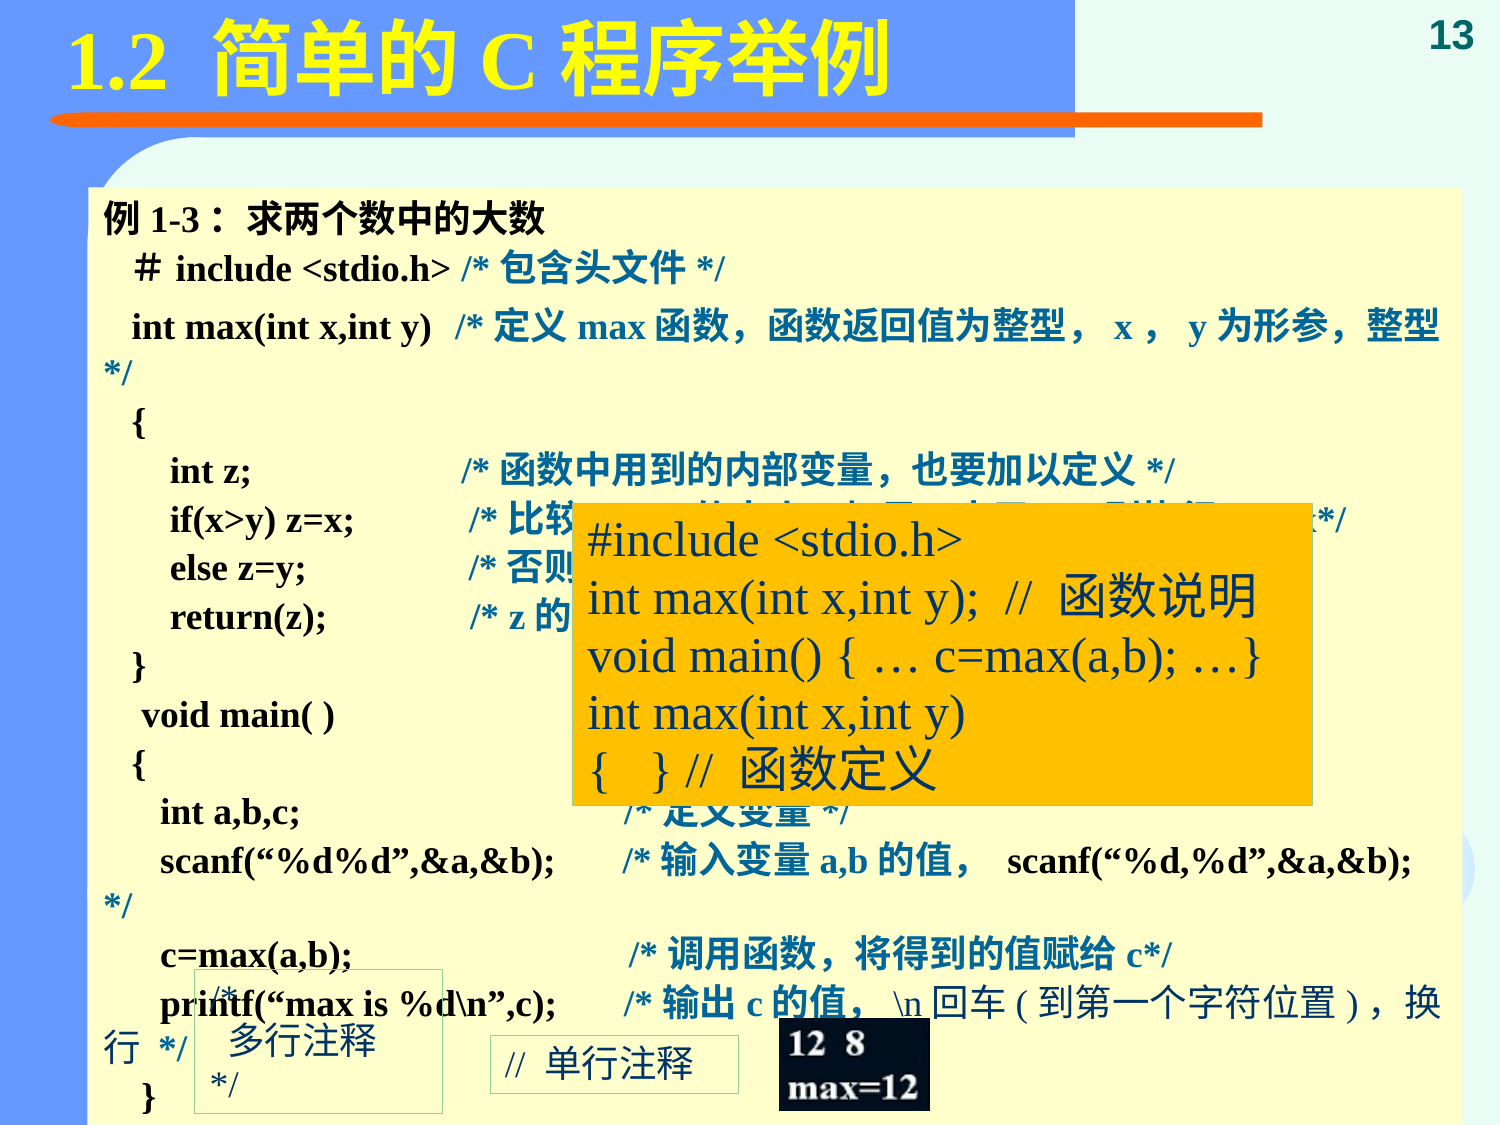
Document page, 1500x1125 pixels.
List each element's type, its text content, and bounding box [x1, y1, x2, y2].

text_box /* 多行注释 */ [194, 969, 443, 1114]
text_box 例1-3：求两个数中的大数 ＃include <stdio.h> /*包含头文件*/ int max(int x,int y) /*定义max函数，函数返回值为整型，x，y为形参，整型*/ { int z; /*函数中用到的内部变量，也要加以定义*/ if(x>y) z=x; /*比较x，y的大小，如果x大于y，则执行z＝x*/ else z=y; /*否则执行z＝y*/ return(z); /* z的值返回，通过max带回调用处*/ } void main( ) /*主函数,void表示该函数无无返回值*/ { int a,b,c; /*定义变量*/ scanf(“%d%d”,&a,&b); /*输入变量a,b的值， scanf(“%d,%d”,&a,&b); */ c=max(a,b); /*调用函数，将得到的值赋给c*/ printf(“max is %d\n”,c); /*输出c的值，\n回车(到第一个字符位置)，换行 */ } [88, 187, 1463, 1125]
slide_number 13 [1403, 0, 1500, 66]
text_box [779, 1018, 931, 1111]
text_box // 单行注释 [490, 1035, 739, 1094]
title 1.2 简单的C程序举例 [49, 0, 1313, 126]
text_box #include <stdio.h> int max(int x,int y); // 函数说明 void main() { … c=max(a,b); …} int max(int x,int y) { } // 函数定义 [572, 503, 1313, 806]
